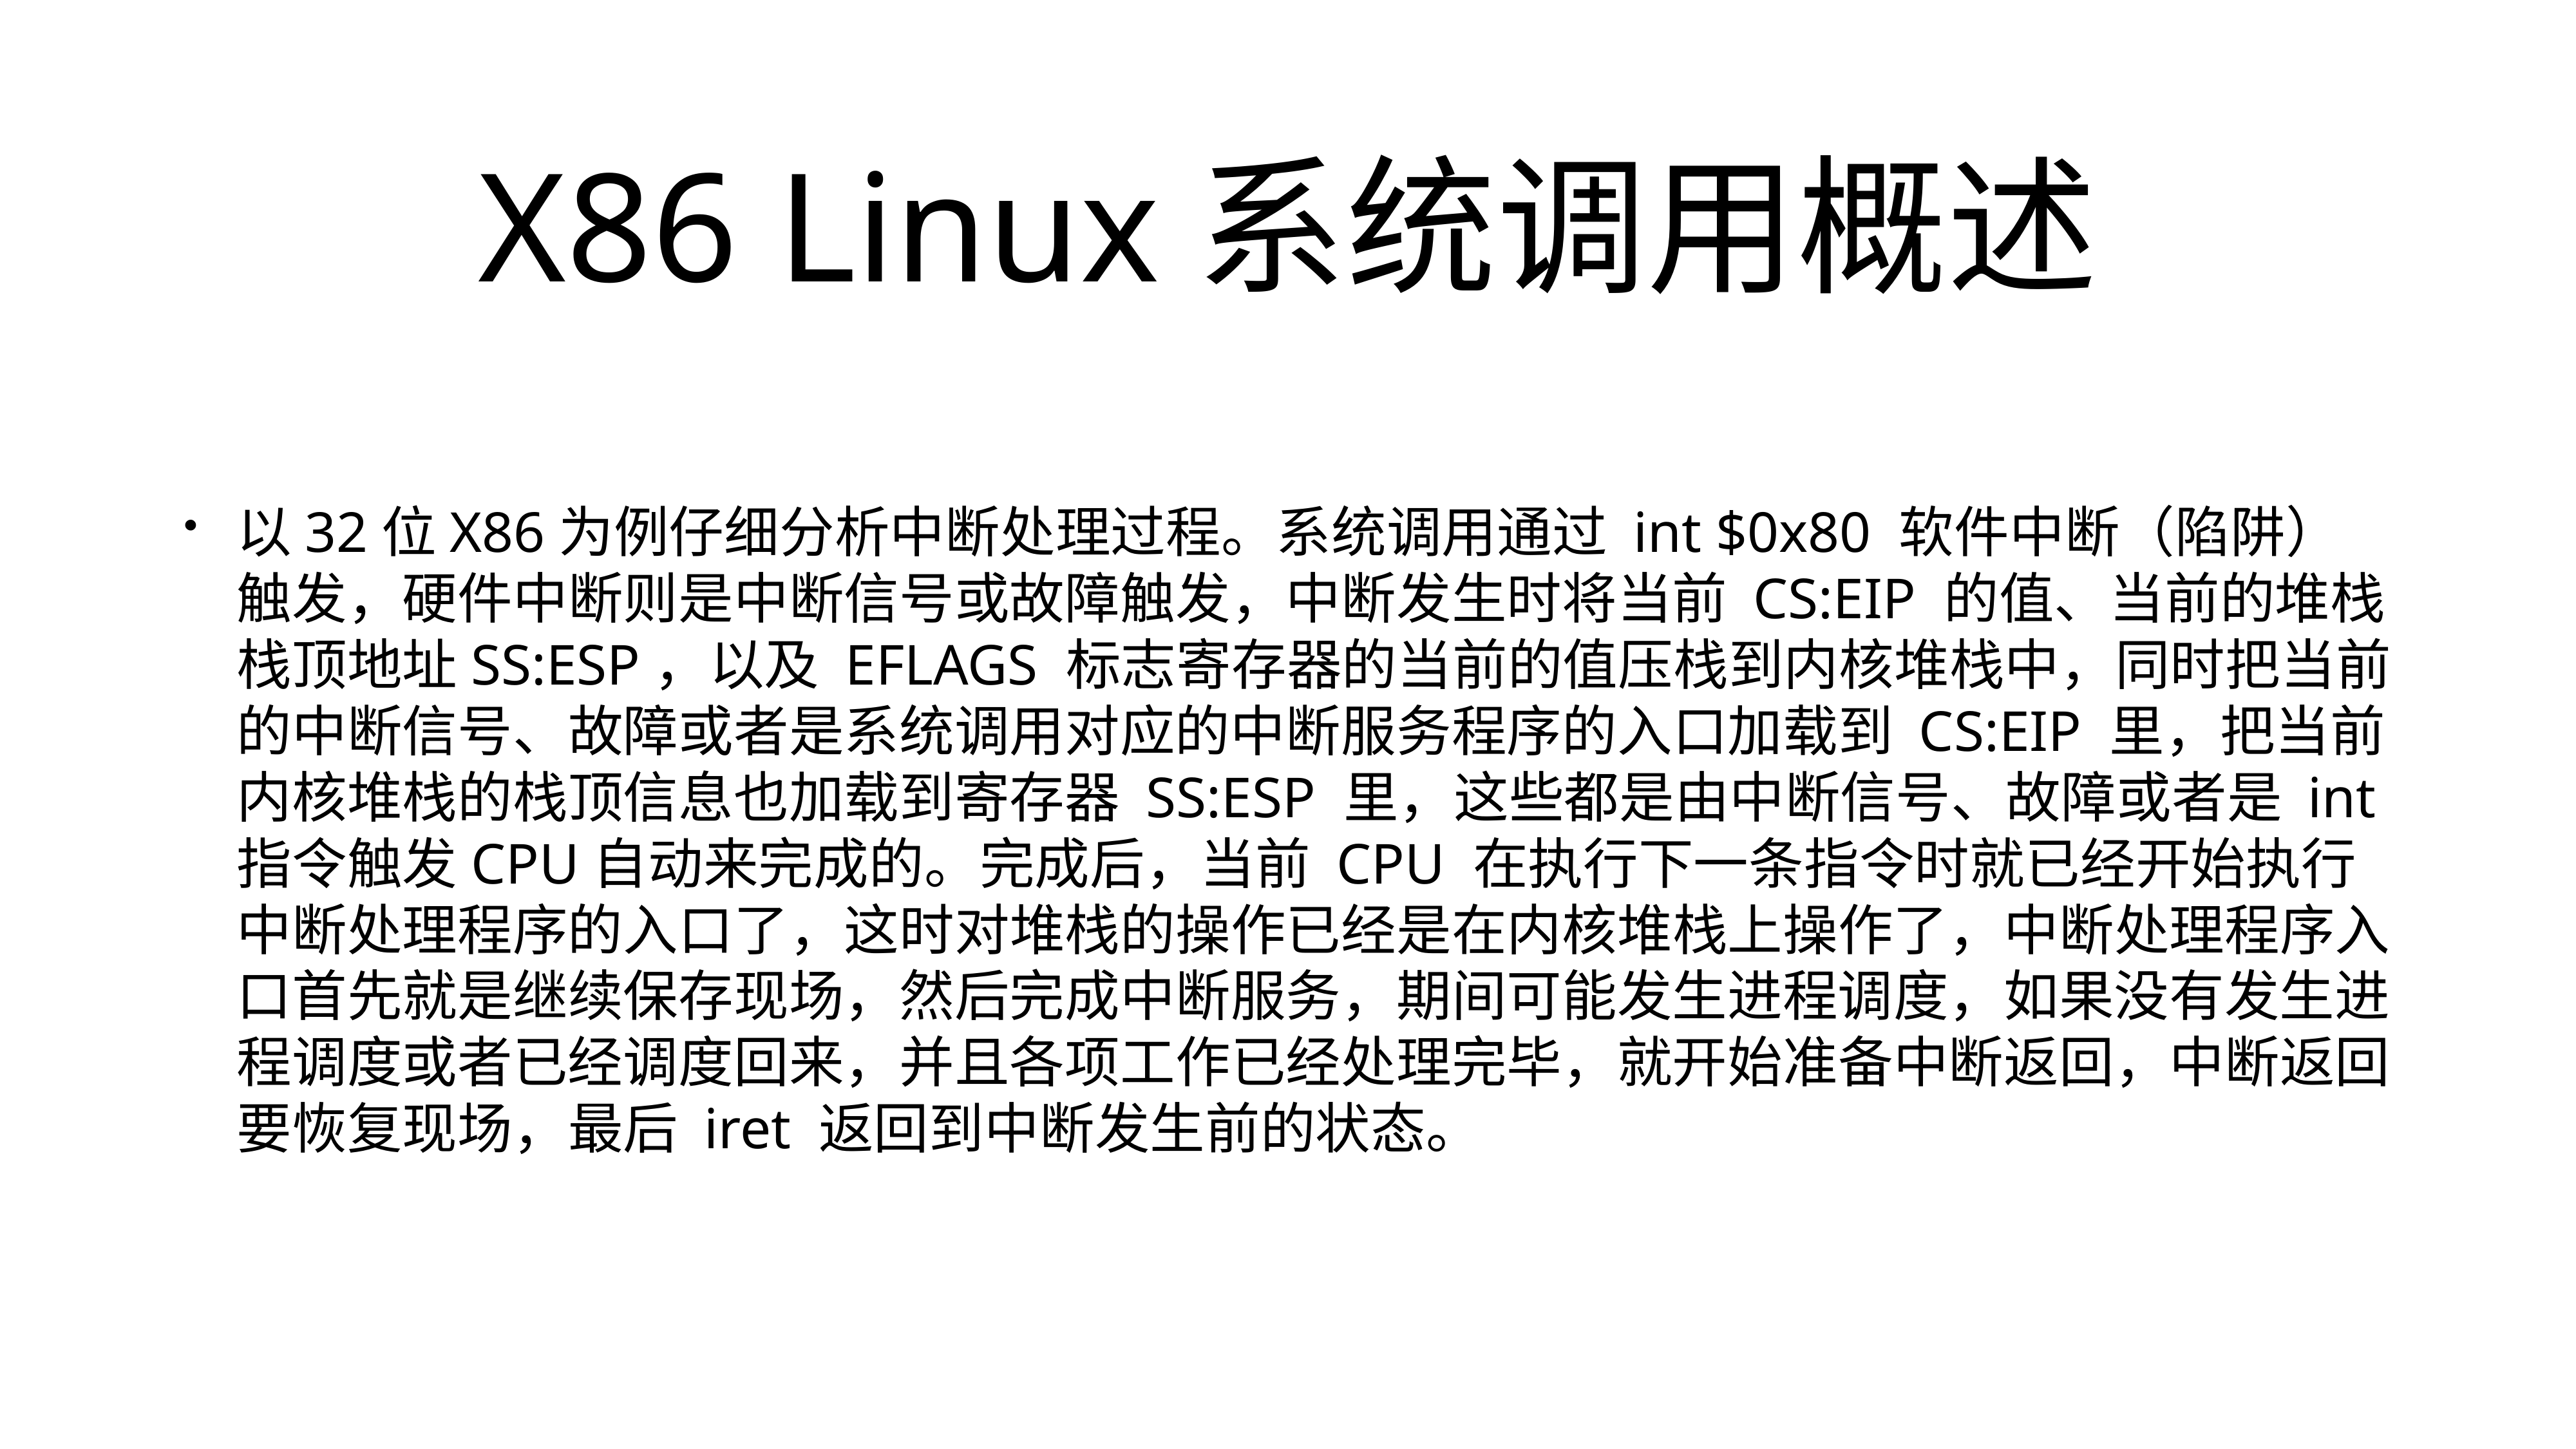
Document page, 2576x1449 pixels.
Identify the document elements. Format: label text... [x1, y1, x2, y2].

list 以32位X86为例仔细分析中断处理过程。系统调用通过 int $0x80 软件中断（陷阱）触发，硬件中断则是中断信号或故障触发，中断发生时将当前 CS:EIP 的值、当前的堆栈栈顶地址SS:ESP，以及 EFLAGS 标志寄存器的当前的值压栈到内核堆栈中，同时把当前的中断信号、故障或者是系统调用对应的中断服务程序的入口加载到 CS:EIP 里，把当前内核堆栈的栈顶信息也加载到寄存器 SS:ESP 里，这些都是由中断信号、故障或者是 int 指令触发CPU自动来完成的。完成后，当前 CPU 在执行下一条指令时就已经开始执行中断处理程序的入口了，这时对堆栈的操作已经是在内核堆栈上操作了，中断处理程序入口首先就是继续保存现场，然后完成中断服务，期间可能发生进程调度，如果没有发生进程调度或者已经调度回来，并且各项工作已经处理完毕，就开始准备中断返回，中断返回要恢复现场，最后 iret 返回到中断发生前的状态。 [178, 341, 2398, 1316]
title X86 Linux系统调用概述 [178, 100, 2398, 341]
